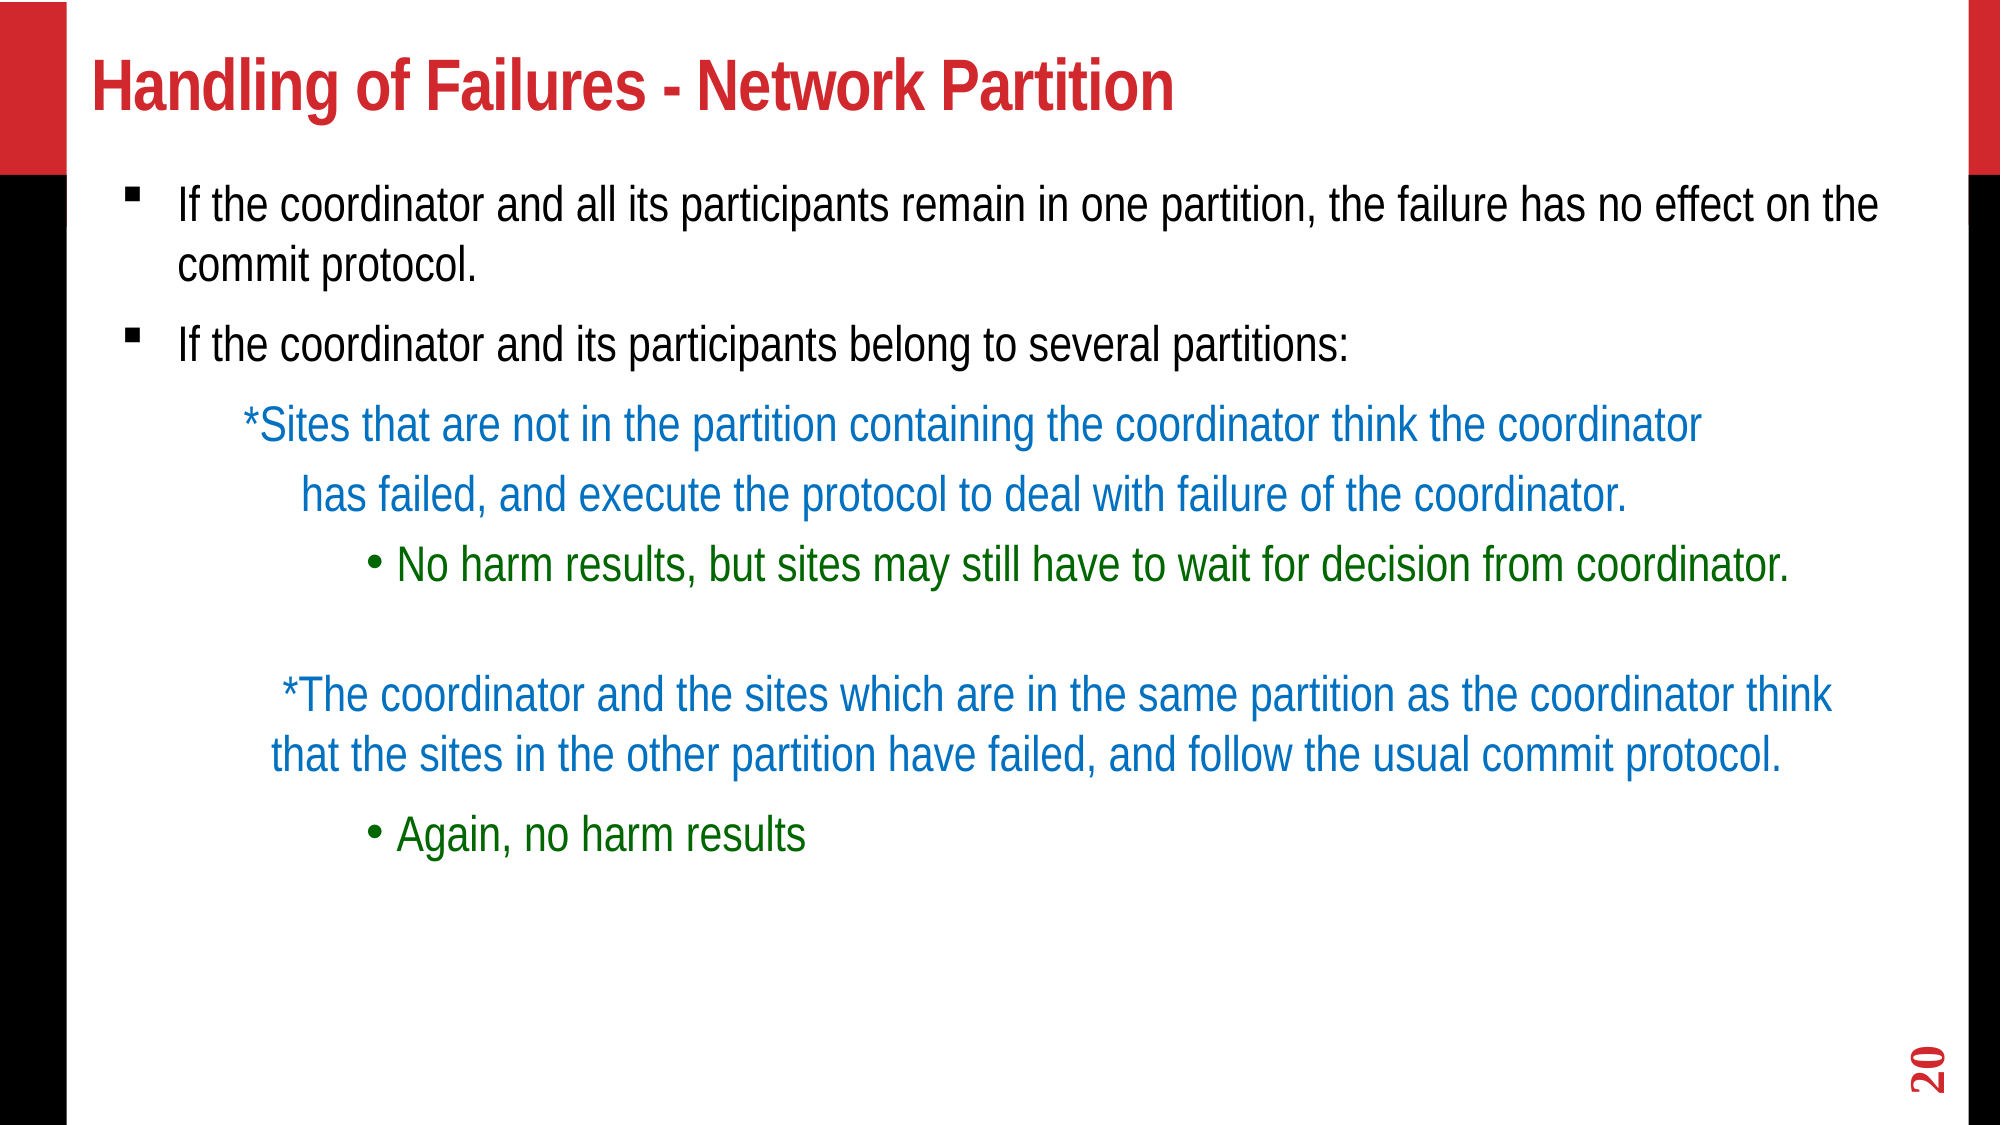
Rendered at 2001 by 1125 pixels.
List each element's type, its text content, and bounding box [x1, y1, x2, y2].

list If the coordinator and all its participants remain in one partition, the failure has no effect on the commit protocol. If the coordinator and its participants belong to several partitions: *Sites that are not in the partition containing the coordinator think the coordinator has failed, and execute the protocol to deal with failure of the coordinator. No harm results, but sites may still have to wait for decision from coordinator. *The coordinator and the sites which are in the same partition as the coordinator think that the sites in the other partition have failed, and follow the usual commit protocol. Again, no harm results [104, 162, 1900, 950]
slide_number 20 [1899, 996, 1950, 1113]
title Handling of Failures - Network Partition [75, 33, 1400, 134]
